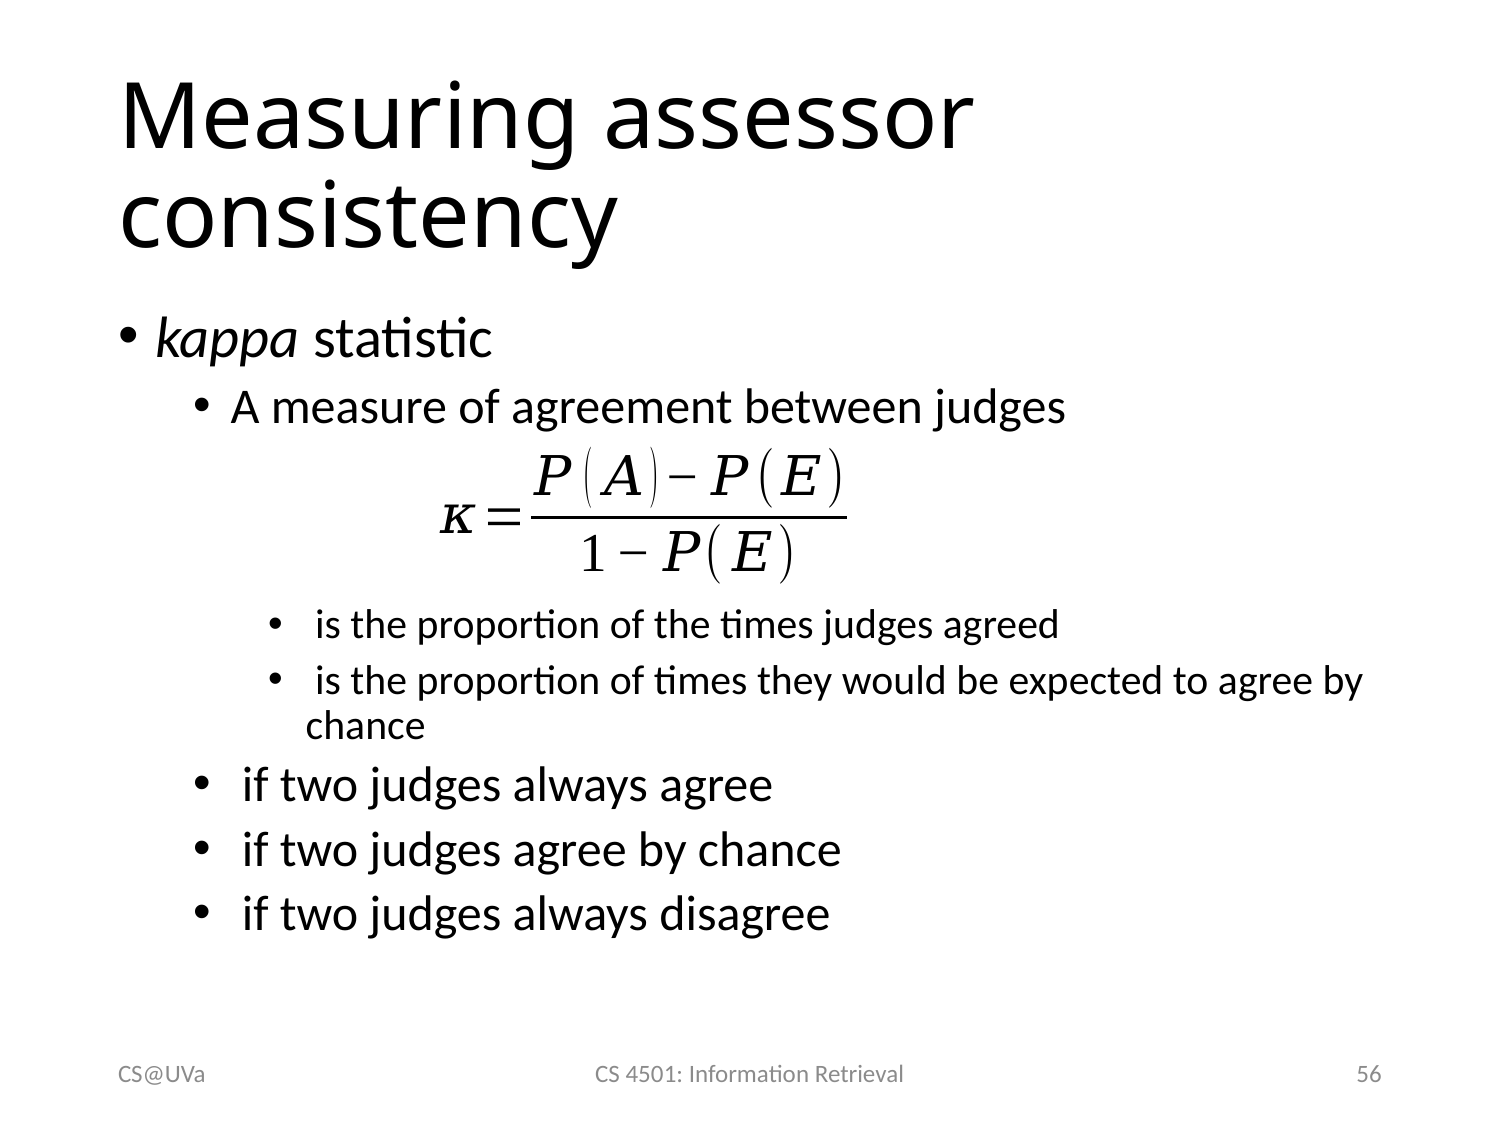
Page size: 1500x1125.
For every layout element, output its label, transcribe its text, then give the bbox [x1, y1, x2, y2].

slide_number 56 [1059, 1042, 1397, 1103]
slide_number CS@UVa [103, 1042, 441, 1103]
footer CS 4501: Information Retrieval [496, 1042, 1004, 1103]
title Measuring assessor consistency [103, 59, 1397, 278]
